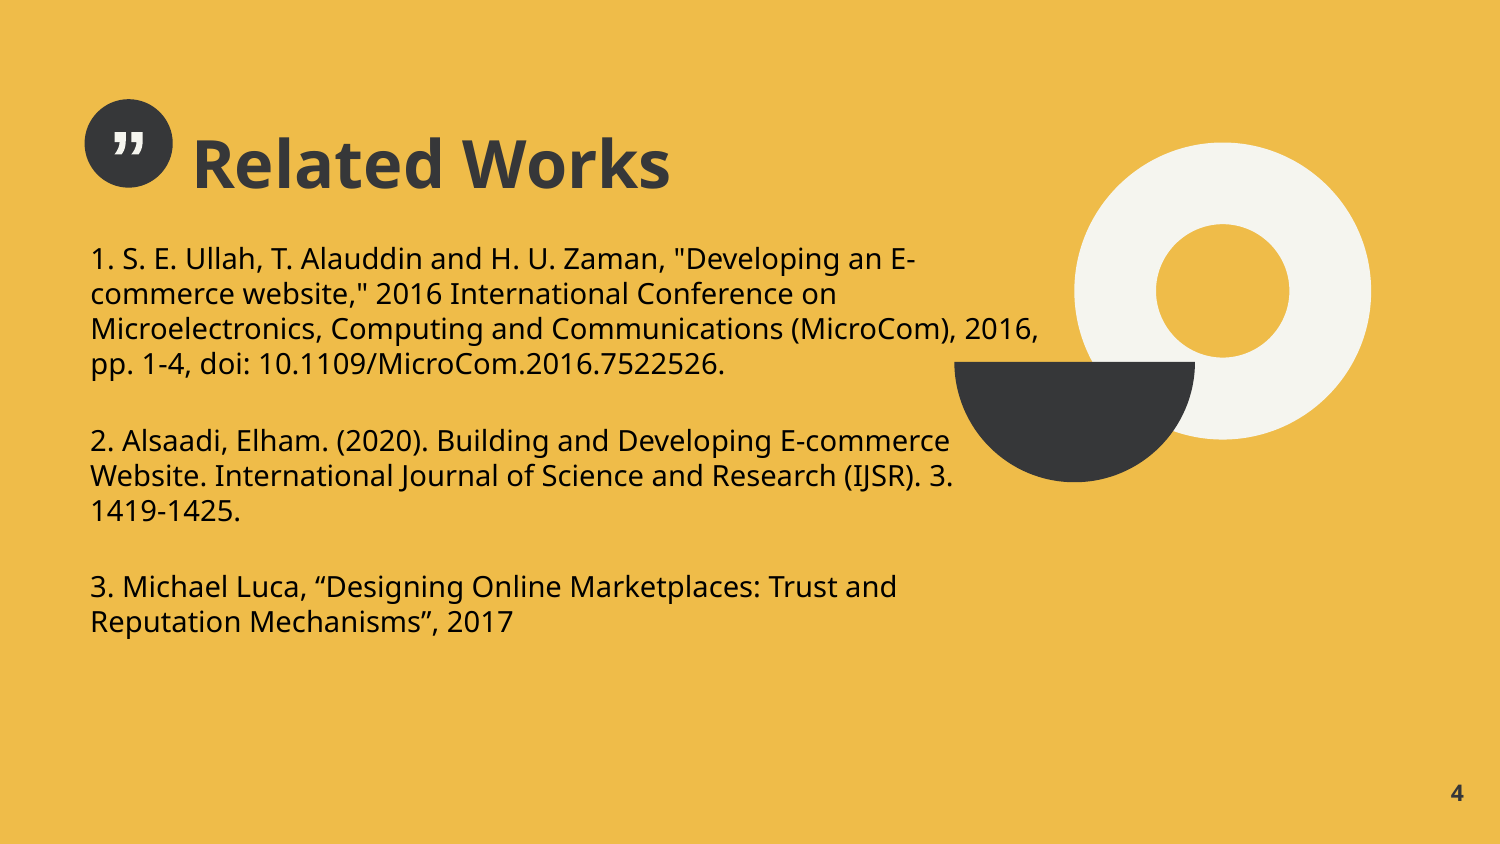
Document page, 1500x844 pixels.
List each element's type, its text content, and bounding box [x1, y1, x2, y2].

text_box 1. S. E. Ullah, T. Alauddin and H. U. Zaman, "Developing an E-commerce website," 2016 International Conference on Microelectronics, Computing and Communications (MicroCom), 2016, pp. 1-4, doi: 10.1109/MicroCom.2016.7522526. [75, 233, 1073, 388]
text_box 3. Michael Luca, “Designing Online Marketplaces: Trust and Reputation Mechanisms”, 2017 [75, 560, 978, 646]
text_box 2. Alsaadi, Elham. (2020). Building and Developing E-commerce Website. International Journal of Science and Research (IJSR). 3. 1419-1425. [75, 414, 978, 535]
list Related Works [191, 65, 750, 202]
slide_number 4 [1374, 779, 1464, 809]
